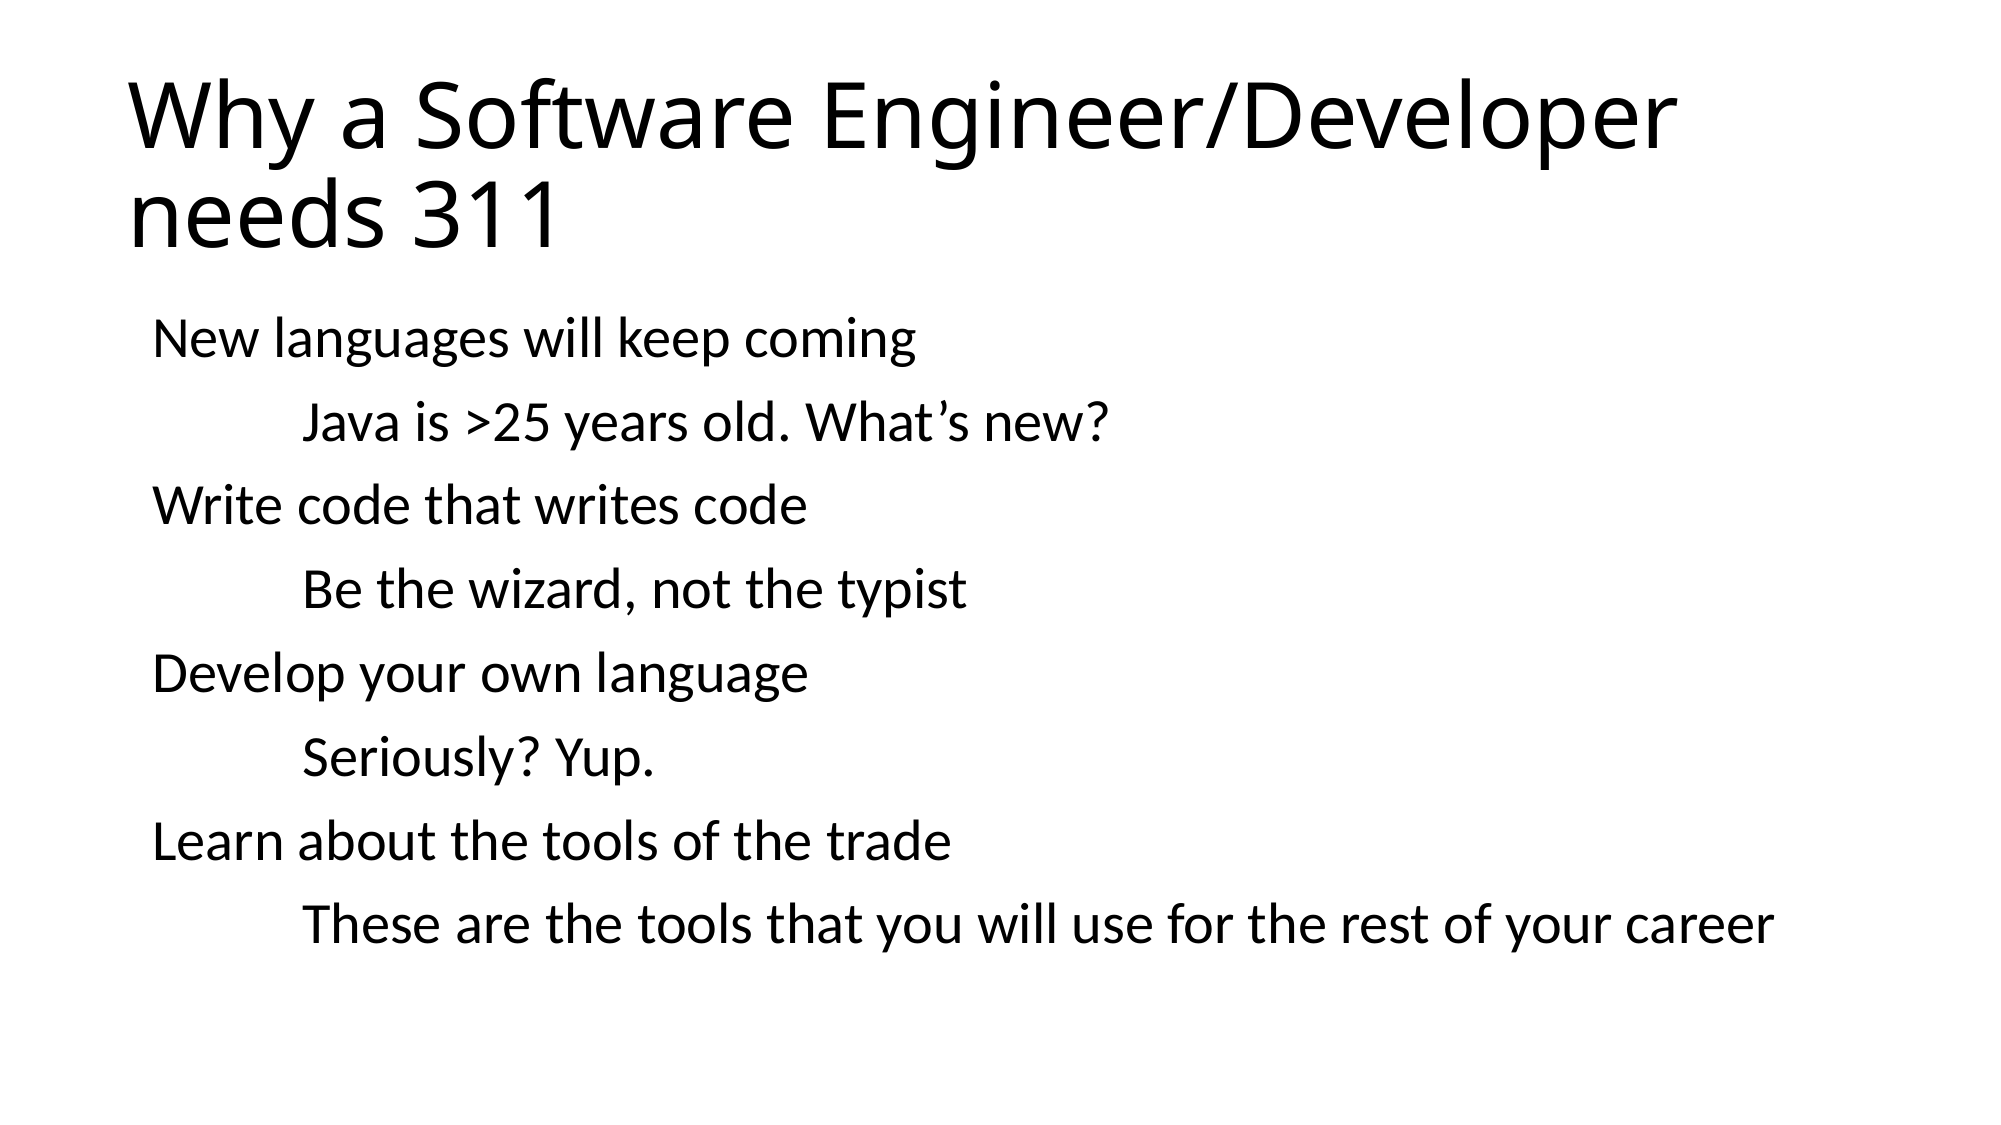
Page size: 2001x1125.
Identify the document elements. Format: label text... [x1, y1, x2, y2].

title Why a Software Engineer/Developer needs 311 [112, 59, 1894, 278]
list New languages will keep coming Java is >25 years old. What’s new? Write code that writes code Be the wizard, not the typist Develop your own language Seriously? Yup. Learn about the tools of the trade These are the tools that you will use for the rest of your career [137, 299, 1863, 1014]
